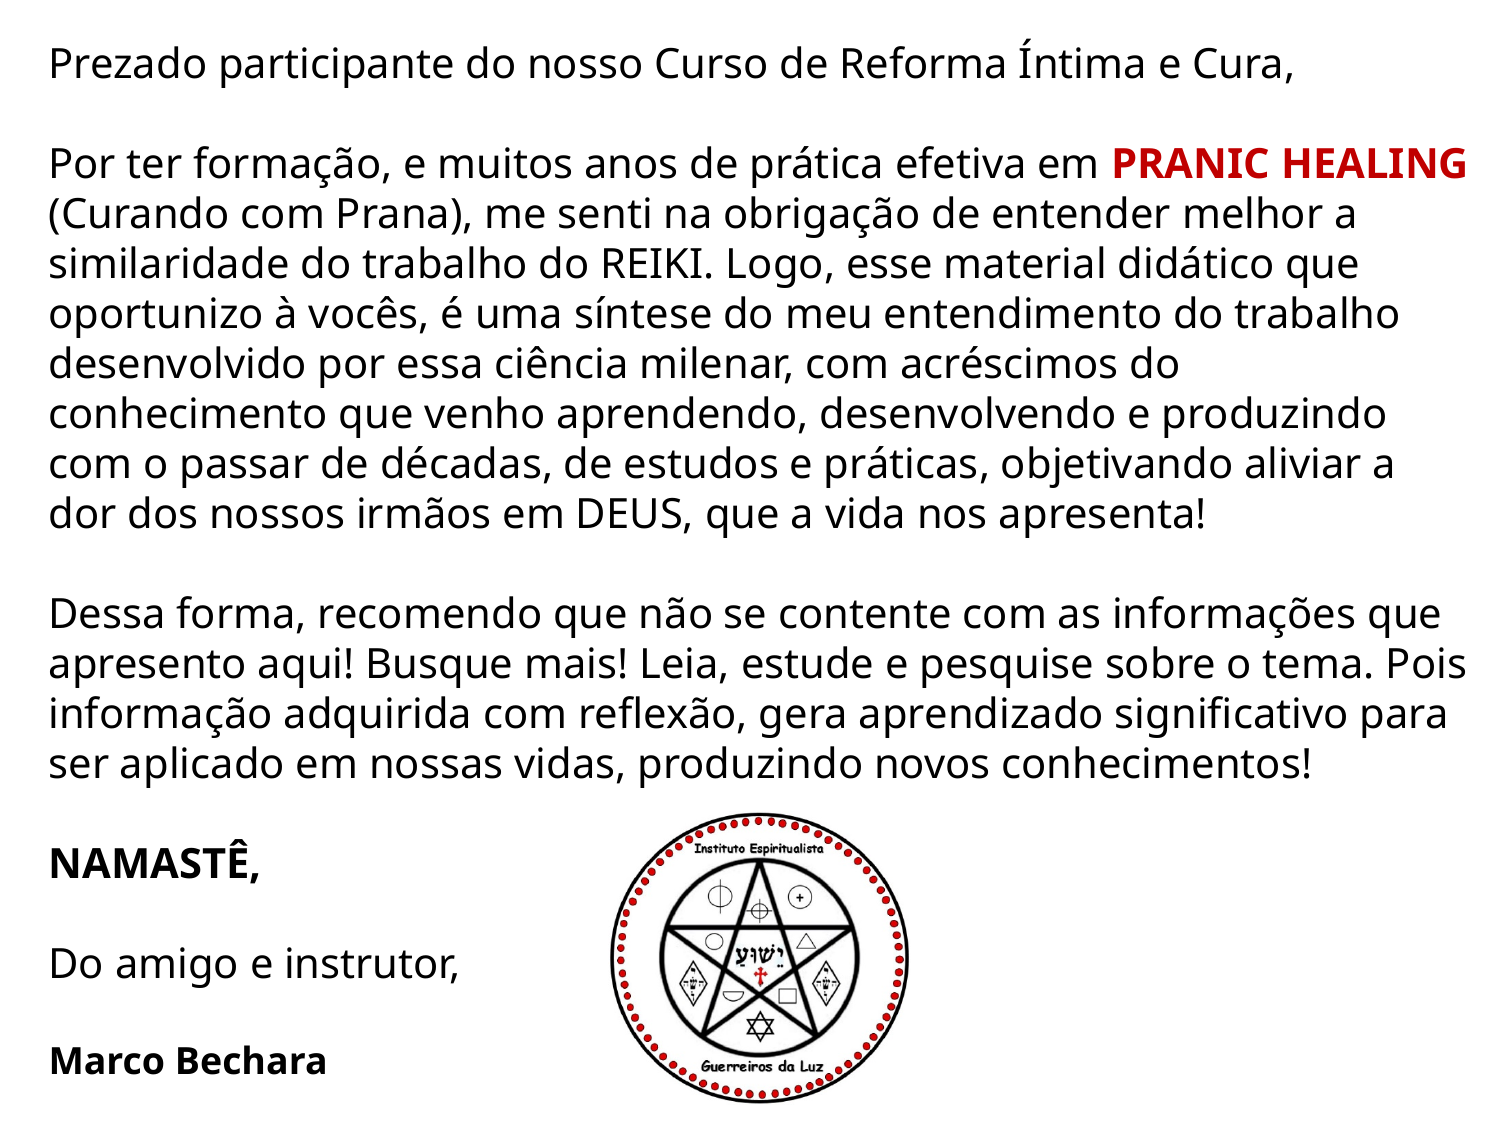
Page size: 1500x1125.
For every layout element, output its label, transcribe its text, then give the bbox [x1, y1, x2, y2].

picture [608, 811, 911, 1105]
text_box Prezado participante do nosso Curso de Reforma Íntima e Cura, Por ter formação, e muitos anos de prática efetiva em PRANIC HEALING (Curando com Prana), me senti na obrigação de entender melhor a similaridade do trabalho do REIKI. Logo, esse material didático que oportunizo à vocês, é uma síntese do meu entendimento do trabalho desenvolvido por essa ciência milenar, com acréscimos do conhecimento que venho aprendendo, desenvolvendo e produzindo com o passar de décadas, de estudos e práticas, objetivando aliviar a dor dos nossos irmãos em DEUS, que a vida nos apresenta! Dessa forma, recomendo que não se contente com as informações que apresento aqui! Busque mais! Leia, estude e pesquise sobre o tema. Pois informação adquirida com reflexão, gera aprendizado significativo para ser aplicado em nossas vidas, produzindo novos conhecimentos! NAMASTÊ, Do amigo e instrutor, Marco Bechara [33, 29, 1486, 1090]
